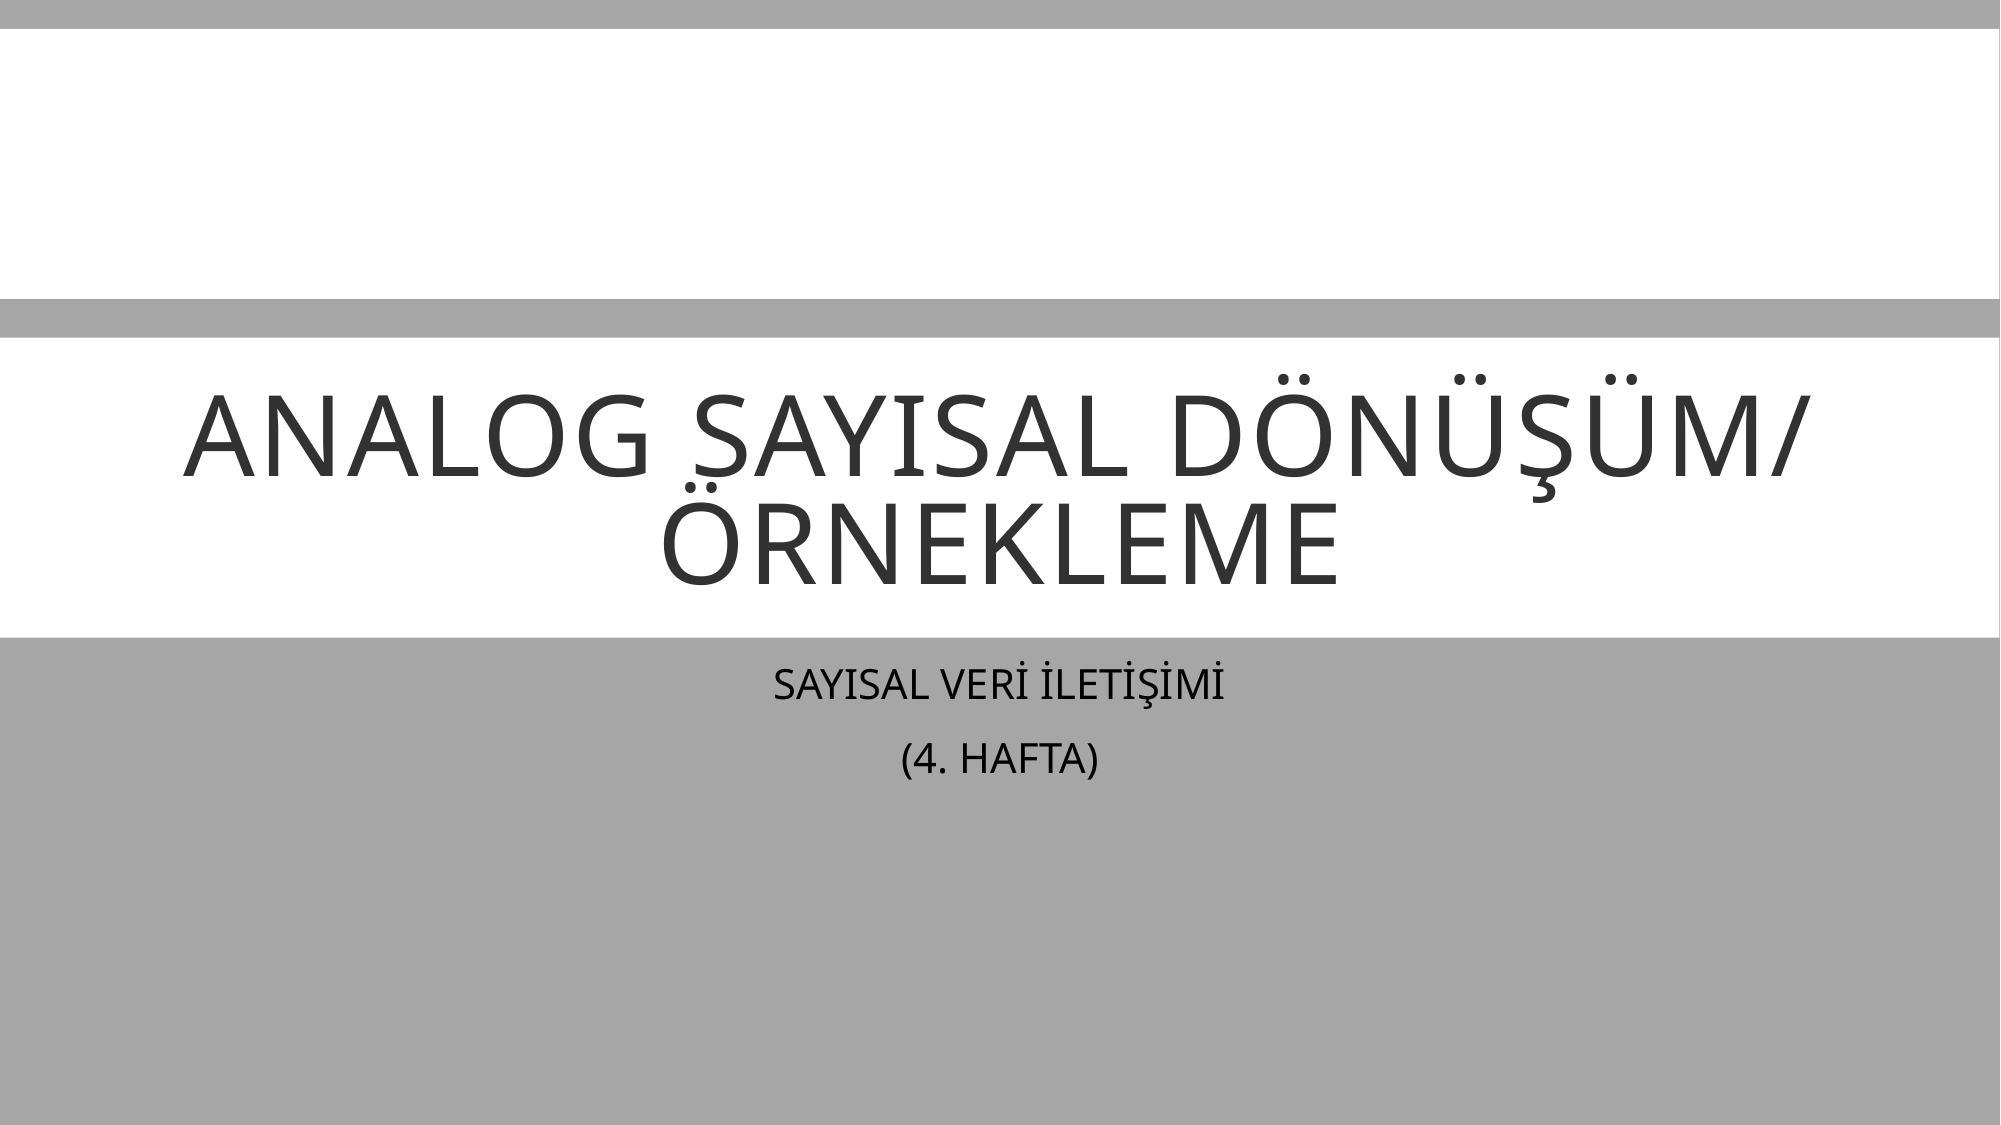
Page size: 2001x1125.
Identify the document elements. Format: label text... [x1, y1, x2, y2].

title ANALOG SAYISAL DÖNÜŞÜM/ ÖRNEKLEME [60, 355, 1942, 641]
subtitle SAYISAL VERİ İLETİŞİMİ (4. HAFTA) [249, 655, 1750, 871]
